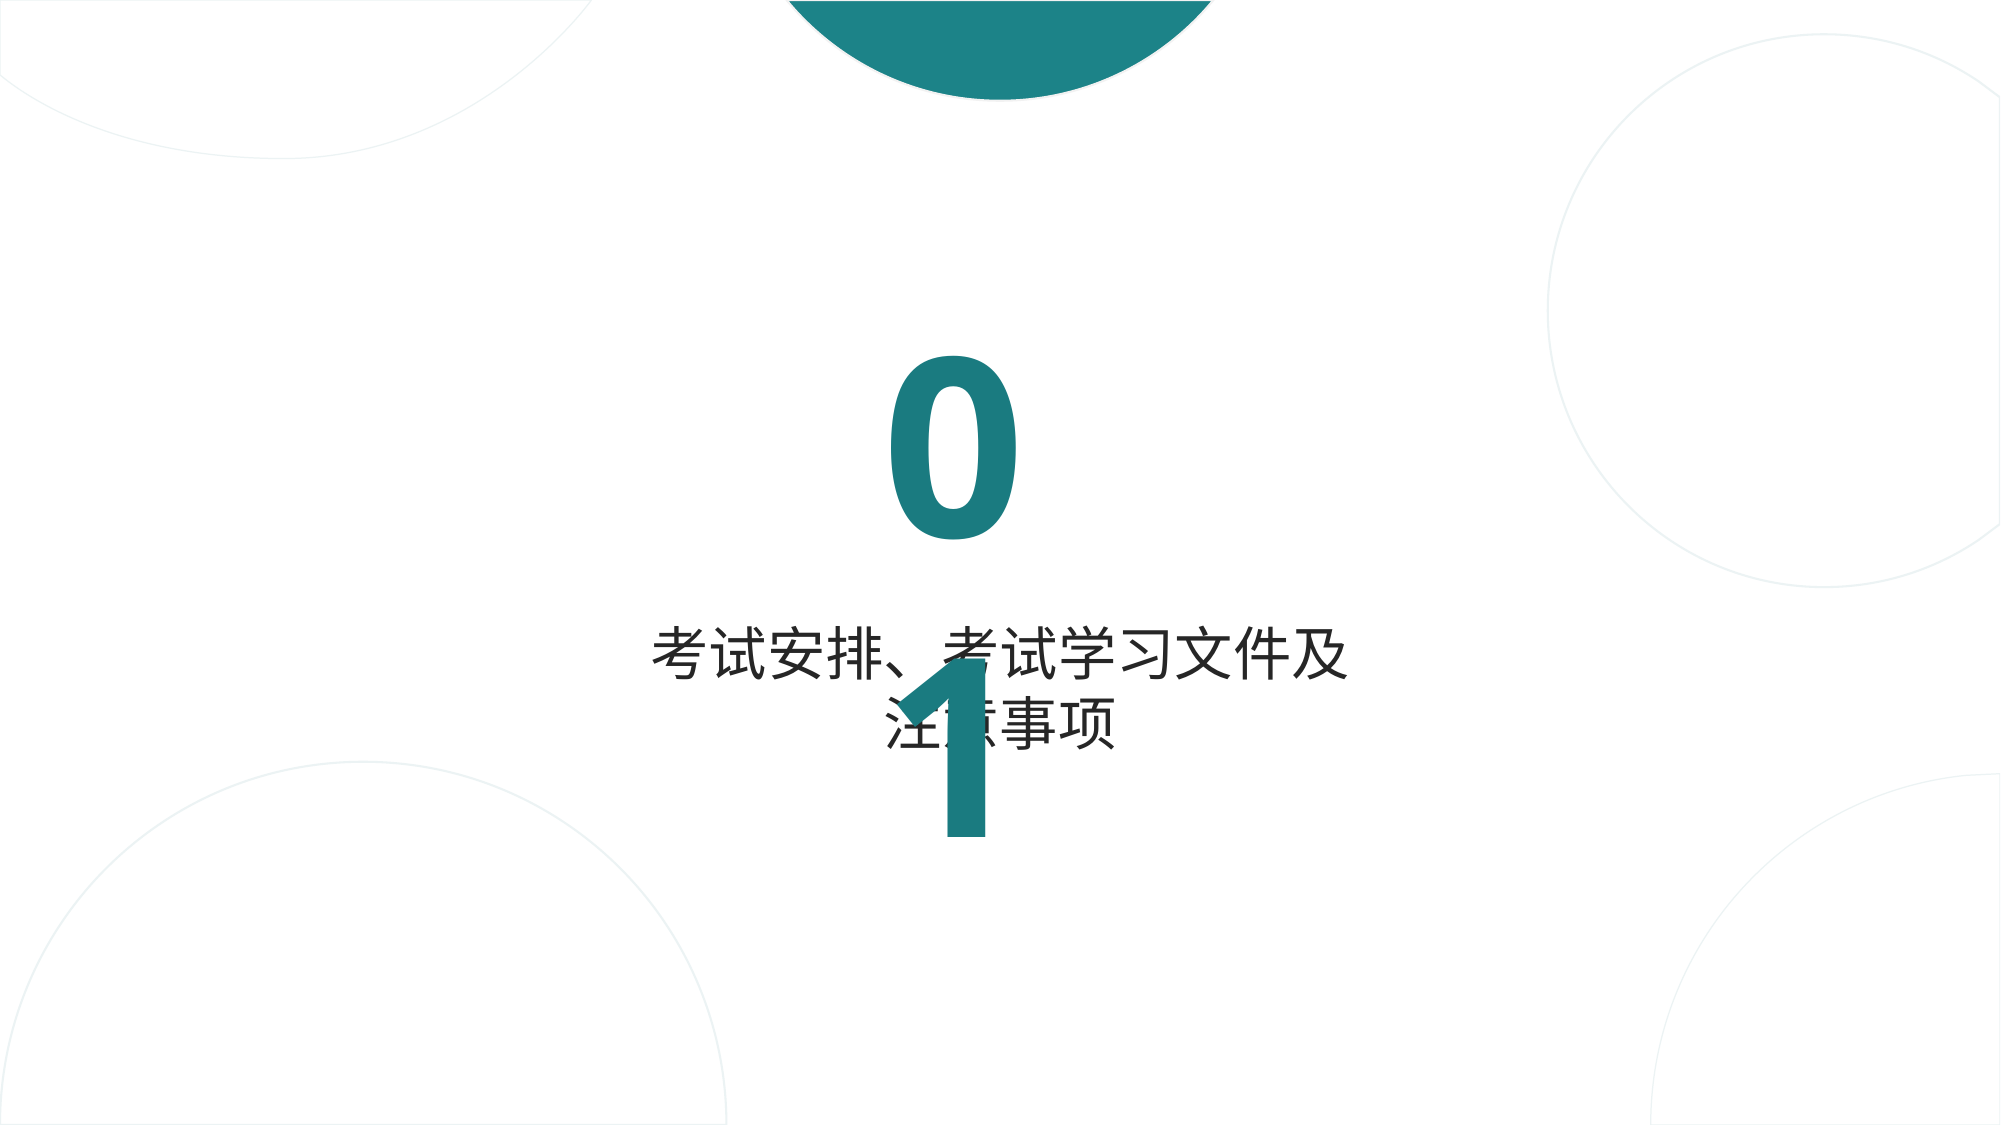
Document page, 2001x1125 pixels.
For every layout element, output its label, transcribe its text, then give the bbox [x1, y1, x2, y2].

text_box 考试安排、考试学习文件及注意事项 [1133, 610, 1377, 765]
text_box 考试安排、考试学习文件及注意事项 [623, 610, 867, 765]
text_box 01 [867, 279, 1133, 895]
